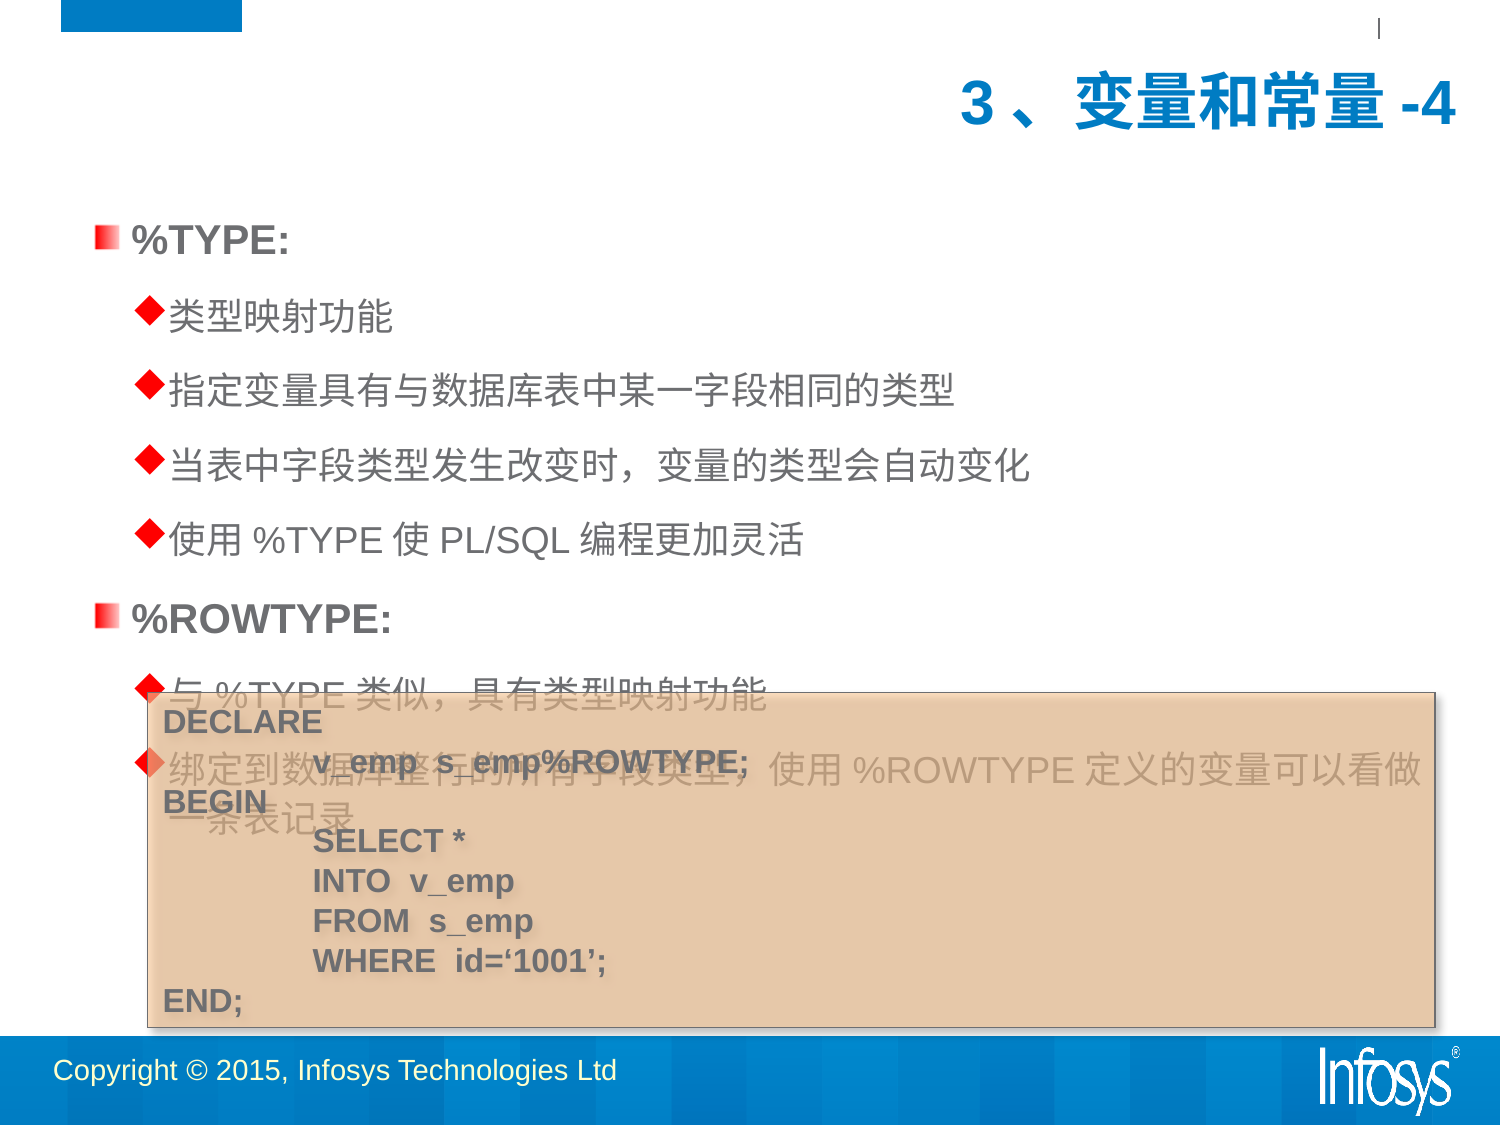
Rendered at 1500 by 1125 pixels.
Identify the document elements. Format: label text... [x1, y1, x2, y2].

list %TYPE: 类型映射功能 指定变量具有与数据库表中某一字段相同的类型 当表中字段类型发生改变时，变量的类型会自动变化 使用%TYPE使PL/SQL编程更加灵活 %ROWTYPE: 与%TYPE类似，具有类型映射功能 绑定到数据库整行的所有字段类型，使用%ROWTYPE定义的变量可以看做一条表记录 [78, 200, 1442, 1032]
picture [0, 1025, 1500, 1125]
title 3、变量和常量-4 [112, 30, 1471, 146]
picture [93, 223, 123, 253]
text_box DECLARE v_emp s_emp%ROWTYPE; BEGIN SELECT * INTO v_emp FROM s_emp WHERE id=‘1001’; END; [147, 692, 1435, 1028]
picture [93, 601, 123, 632]
